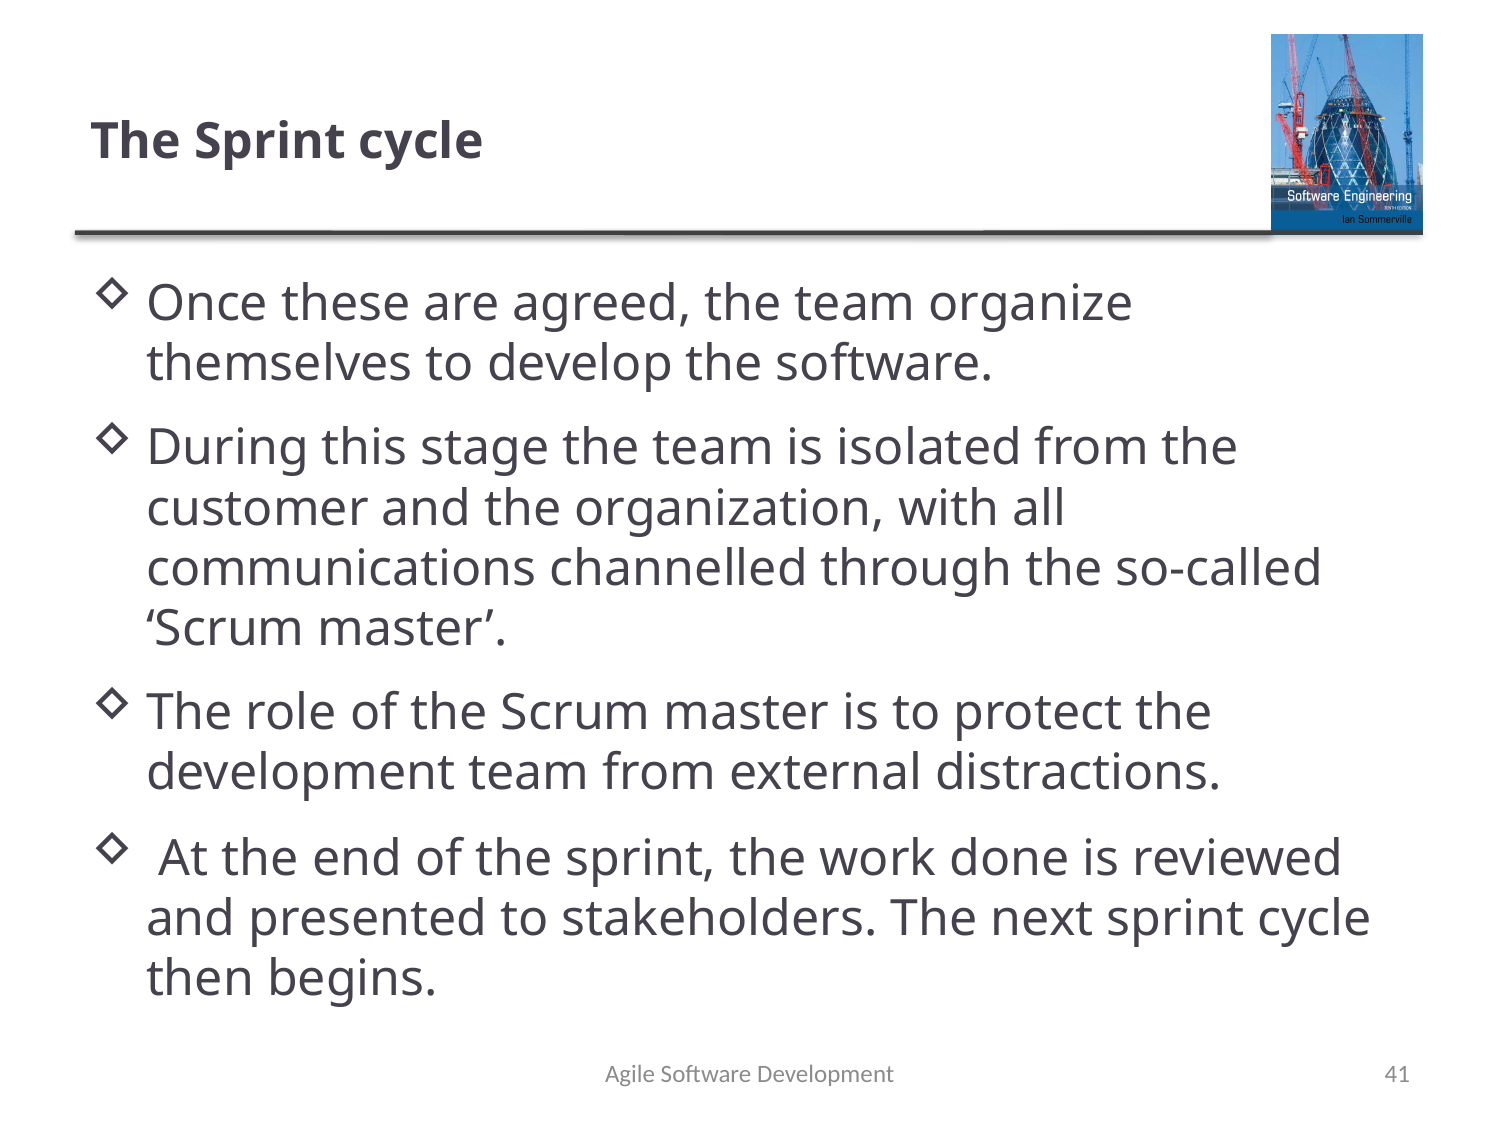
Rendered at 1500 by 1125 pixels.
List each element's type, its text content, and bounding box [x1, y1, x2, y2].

slide_number 41 [1074, 1042, 1425, 1103]
list Once these are agreed, the team organize themselves to develop the software. During this stage the team is isolated from the customer and the organization, with all communications channelled through the so-called ‘Scrum master’. The role of the Scrum master is to protect the development team from external distractions. At the end of the sprint, the work done is reviewed and presented to stakeholders. The next sprint cycle then begins. [75, 262, 1425, 1005]
title The Sprint cycle [74, 44, 1272, 233]
footer Agile Software Development [512, 1042, 988, 1103]
picture [1271, 34, 1423, 230]
